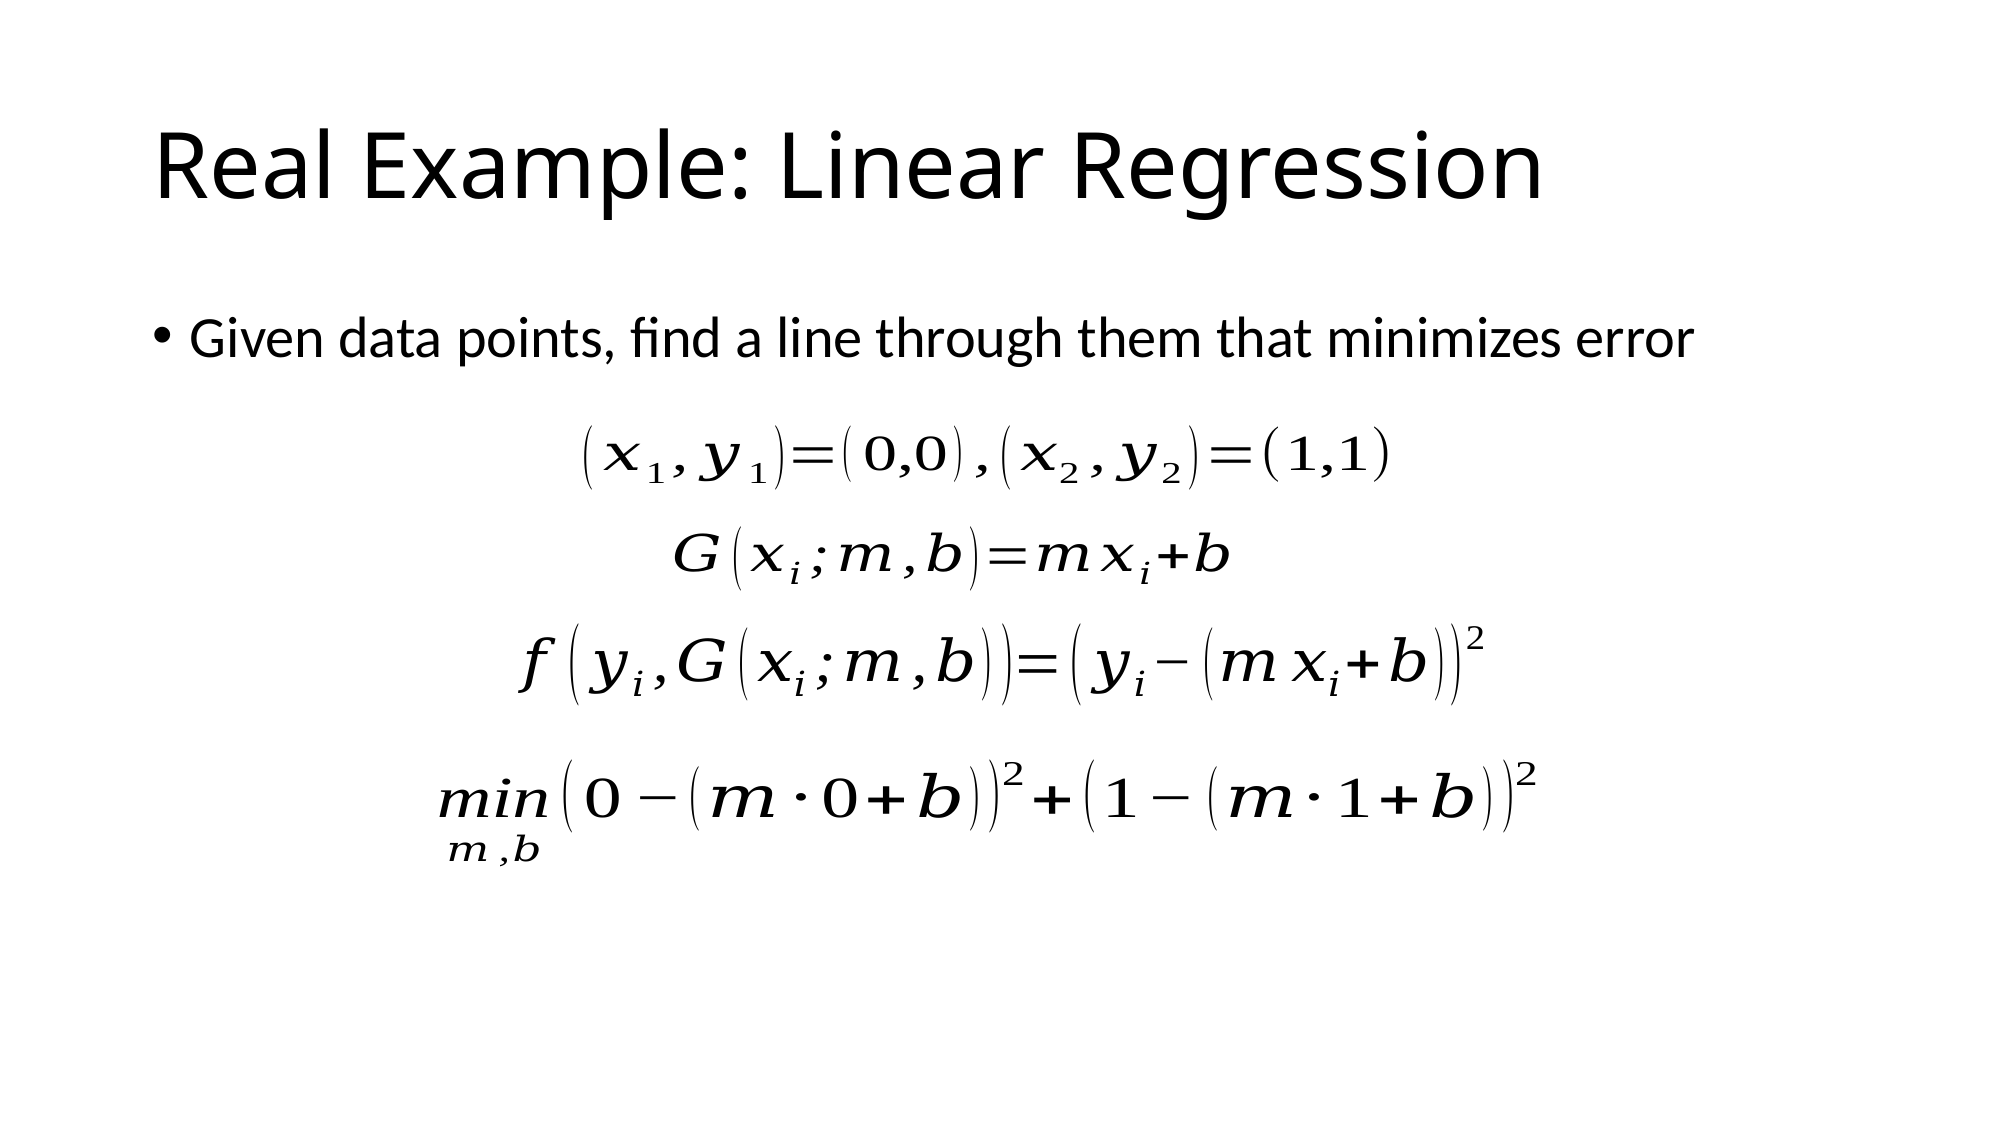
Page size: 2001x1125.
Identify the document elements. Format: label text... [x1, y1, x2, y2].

list Given data points, find a line through them that minimizes error [137, 299, 1863, 1014]
title Real Example: Linear Regression [137, 59, 1863, 278]
